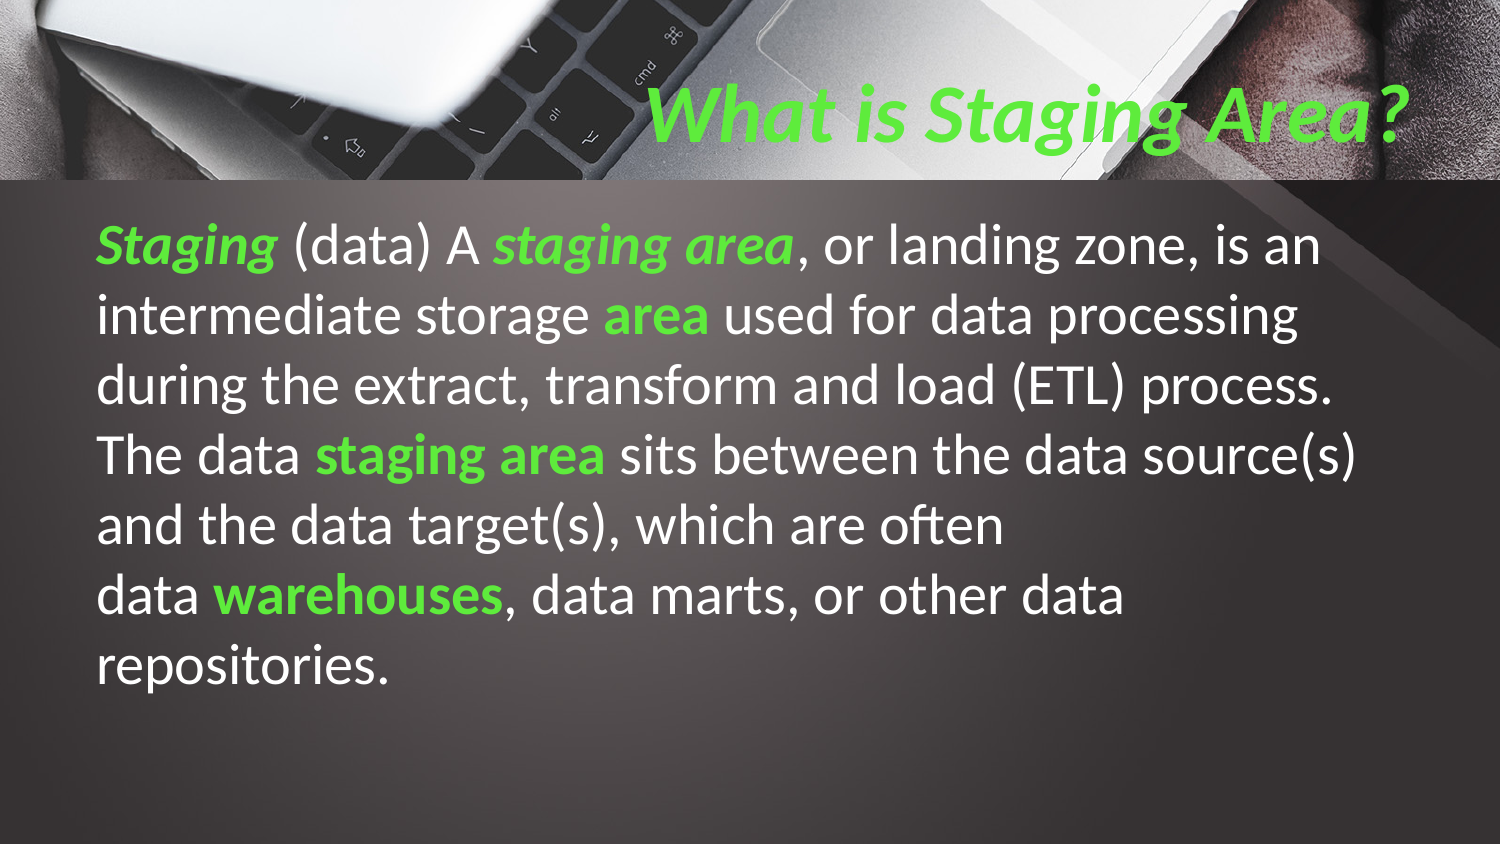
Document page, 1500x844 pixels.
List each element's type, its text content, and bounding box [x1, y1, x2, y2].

list [73, 196, 1427, 773]
picture [0, 0, 1500, 844]
text_box Staging (data) A staging area, or landing zone, is an intermediate storage area used for data processing during the extract, transform and load (ETL) process. The data staging area sits between the data source(s) and the data target(s), which are often data warehouses, data marts, or other data repositories. [81, 199, 1427, 704]
title What is Staging Area? [48, 46, 1427, 172]
